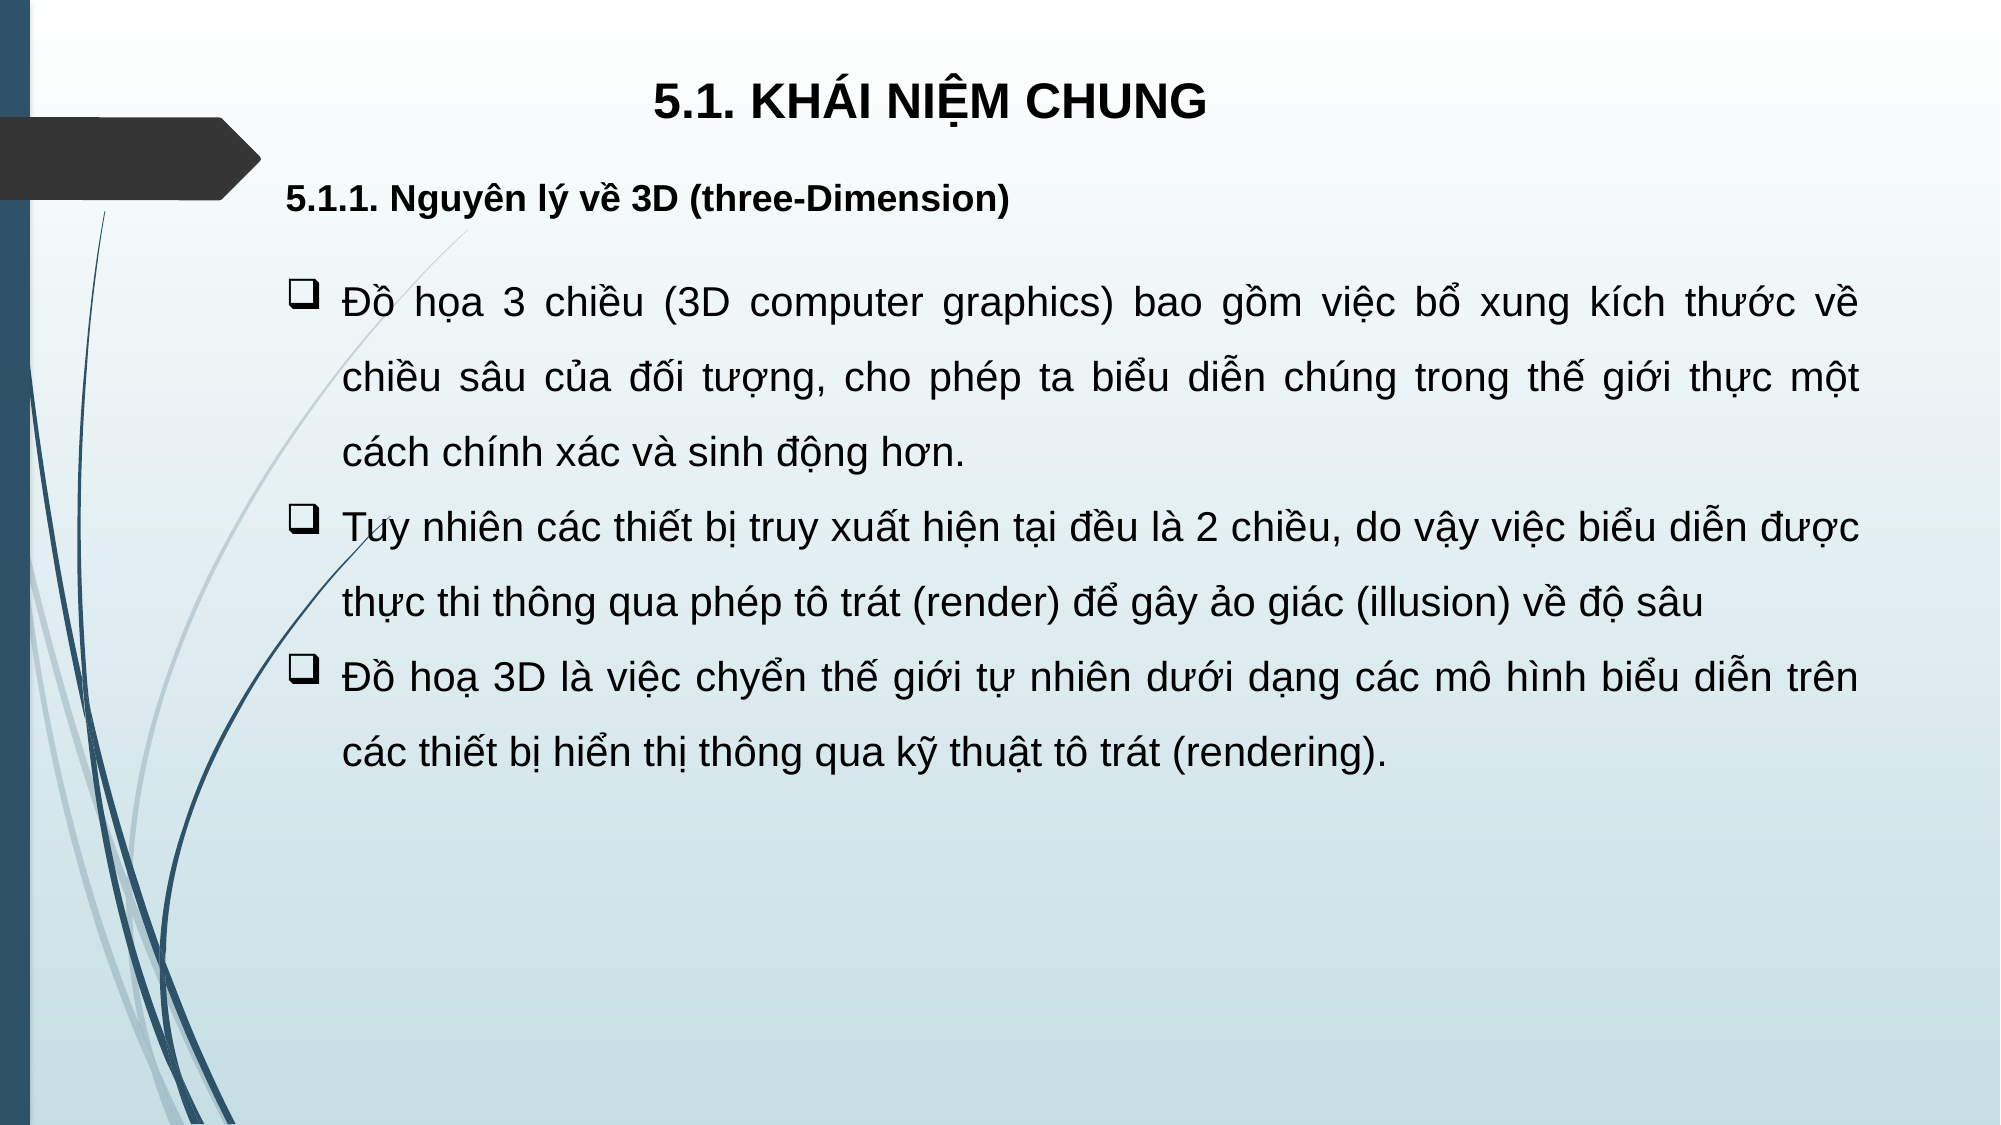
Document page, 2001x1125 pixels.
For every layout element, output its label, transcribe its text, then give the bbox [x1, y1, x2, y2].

text_box 5.1. KHÁI NIỆM CHUNG [638, 61, 1224, 137]
text_box 5.1.1. Nguyên lý về 3D (three-Dimension) [270, 152, 1875, 226]
text_box Đồ họa 3 chiều (3D computer graphics) bao gồm việc bổ xung kích thước về chiều sâu của đối tượng, cho phép ta biểu diễn chúng trong thế giới thực một cách chính xác và sinh động hơn. Tuy nhiên các thiết bị truy xuất hiện tại đều là 2 chiều, do vậy việc biểu diễn được thực thi thông qua phép tô trát (render) để gây ảo giác (illusion) về độ sâu Đồ hoạ 3D là việc chyển thế giới tự nhiên dưới dạng các mô hình biểu diễn trên các thiết bị hiển thị thông qua kỹ thuật tô trát (rendering). [270, 242, 1875, 783]
